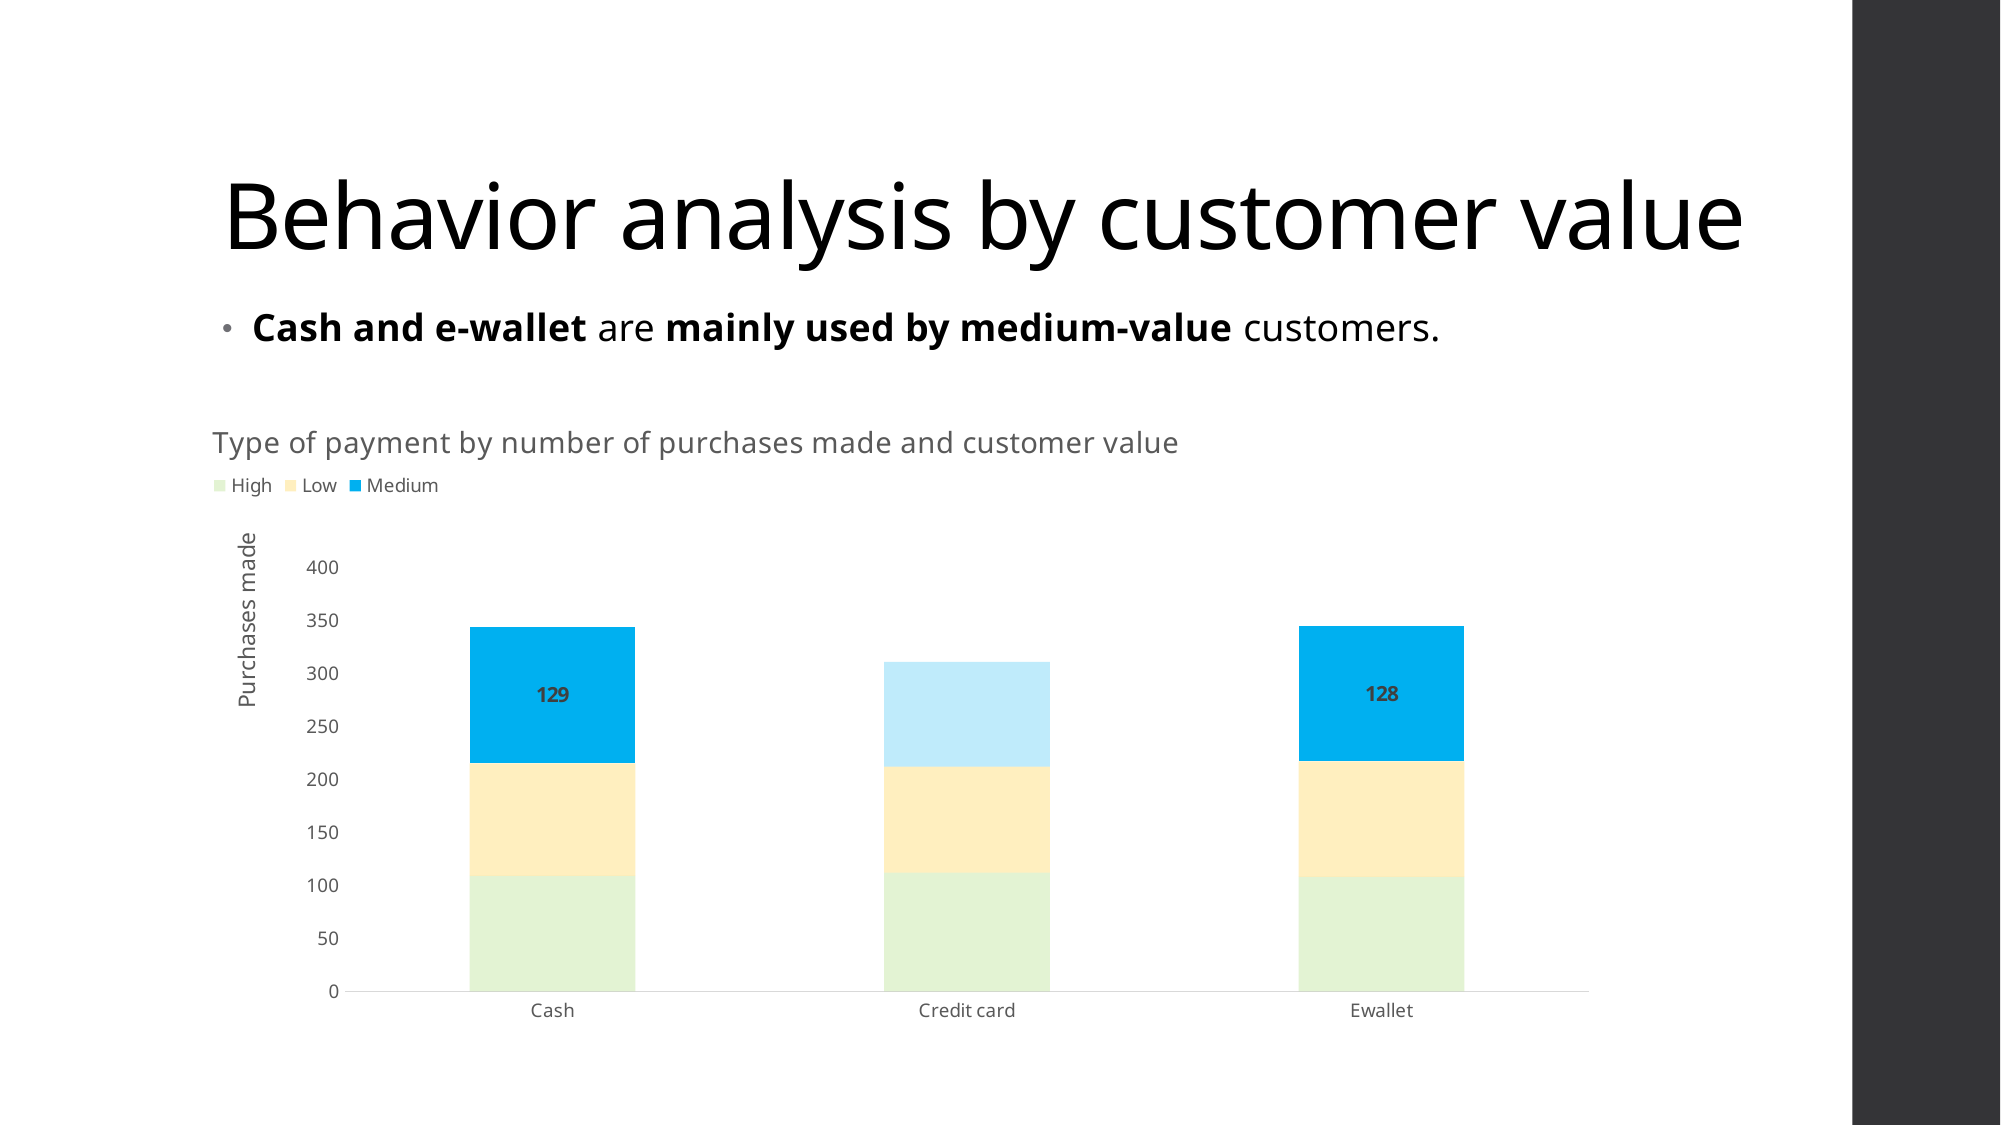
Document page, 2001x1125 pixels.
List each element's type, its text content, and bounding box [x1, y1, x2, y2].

list Cash and e-wallet are mainly used by medium-value customers. [206, 299, 1617, 410]
chart [206, 413, 1618, 1037]
title Behavior analysis by customer value [206, 60, 1797, 278]
